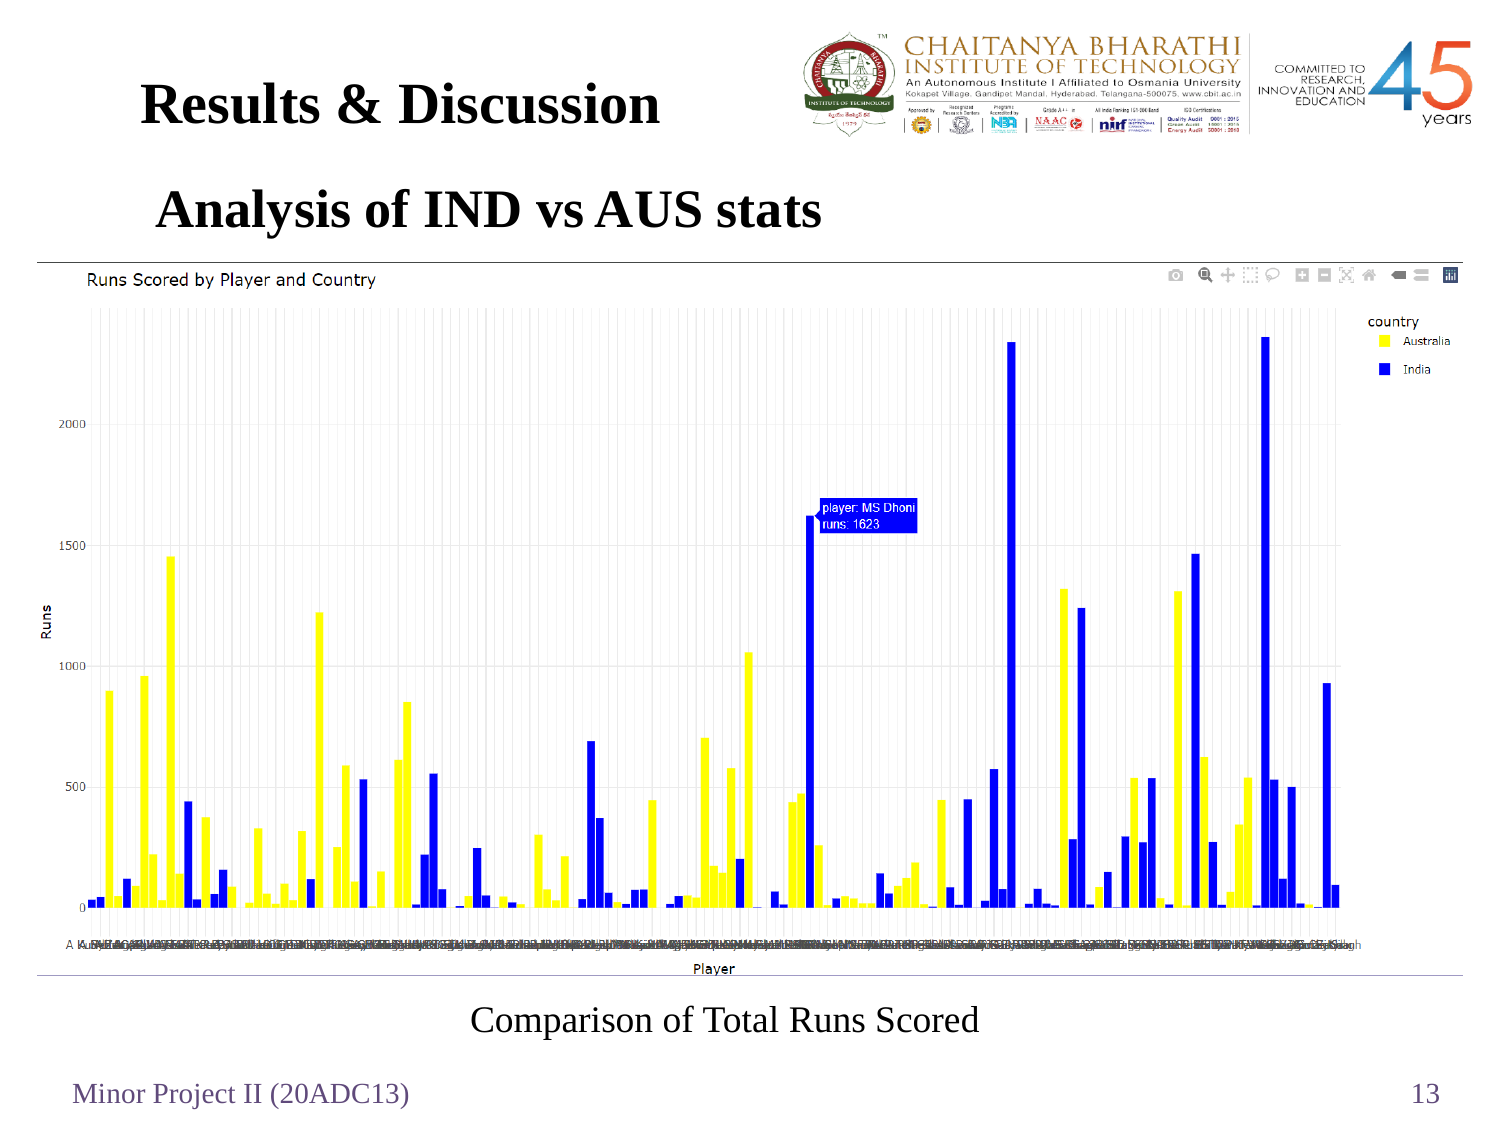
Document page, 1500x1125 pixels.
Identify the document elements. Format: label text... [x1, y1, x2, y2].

list Analysis of IND vs AUS stats [140, 165, 1491, 260]
picture [37, 262, 1463, 976]
picture [792, 28, 1484, 139]
slide_number 13 [1105, 1062, 1456, 1123]
footer Minor Project II (20ADC13) [3, 1061, 479, 1122]
text_box Results & Discussion [124, 58, 725, 143]
text_box Comparison of Total Runs Scored [81, 987, 1369, 1048]
